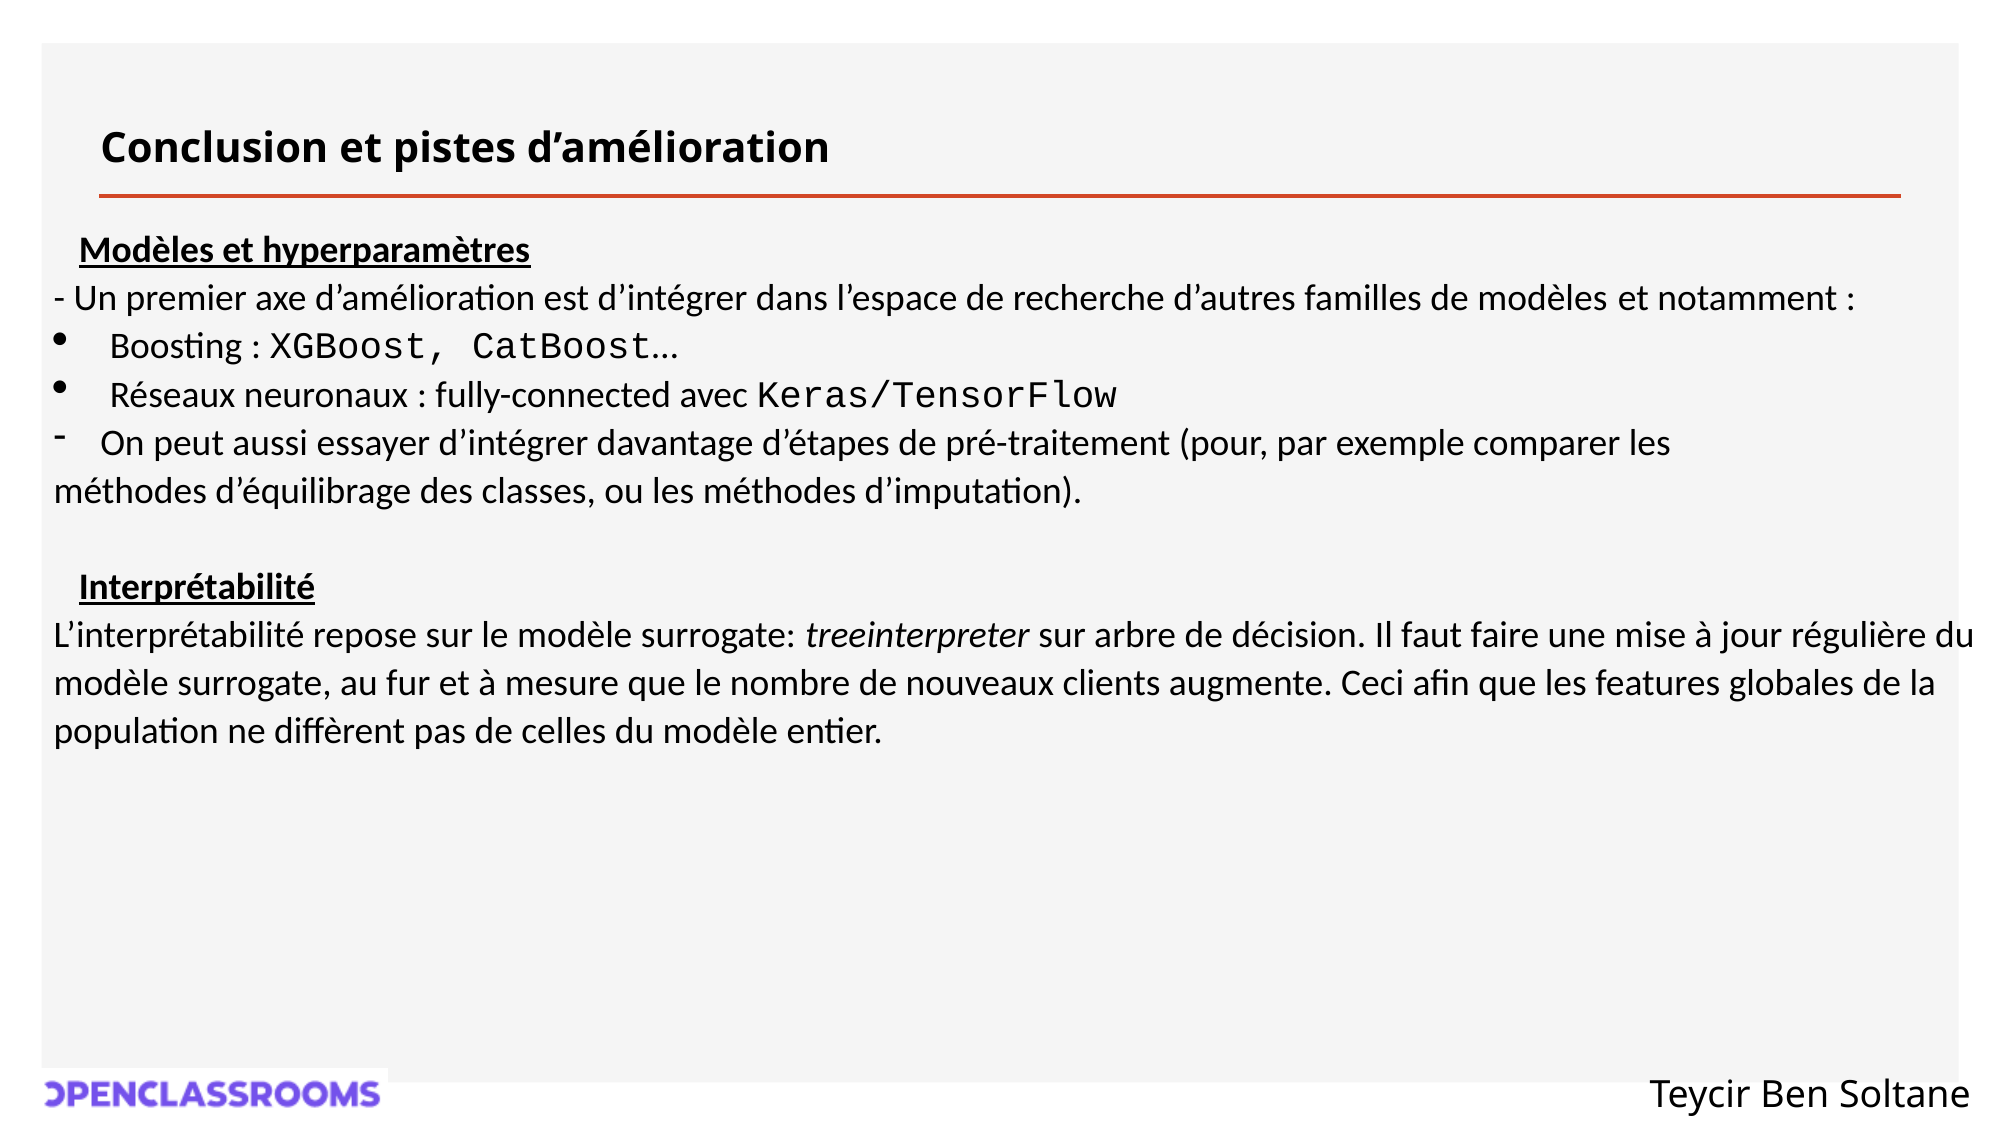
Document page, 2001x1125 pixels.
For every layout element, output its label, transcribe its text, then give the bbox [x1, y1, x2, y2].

picture [37, 1068, 388, 1119]
text_box Modèles et hyperparamètres - Un premier axe d’amélioration est d’intégrer dans l’espace de recherche d’autres familles de modèles et notamment : Boosting : XGBoost, CatBoost… Réseaux neuronaux : fully-connected avec Keras/TensorFlow On peut aussi essayer d’intégrer davantage d’étapes de pré-traitement (pour, par exemple comparer les méthodes d’équilibrage des classes, ou les méthodes d’imputation). Interprétabilité L’interprétabilité repose sur le modèle surrogate: treeinterpreter sur arbre de décision. Il faut faire une mise à jour régulière du modèle surrogate, au fur et à mesure que le nombre de nouveaux clients augmente. Ceci afin que les features globales de la population ne diffèrent pas de celles du modèle entier. [38, 214, 2000, 804]
title Conclusion et pistes d’amélioration [85, 73, 1214, 179]
text_box Teycir Ben Soltane [1634, 1062, 2000, 1123]
text_box [103, 193, 1869, 214]
